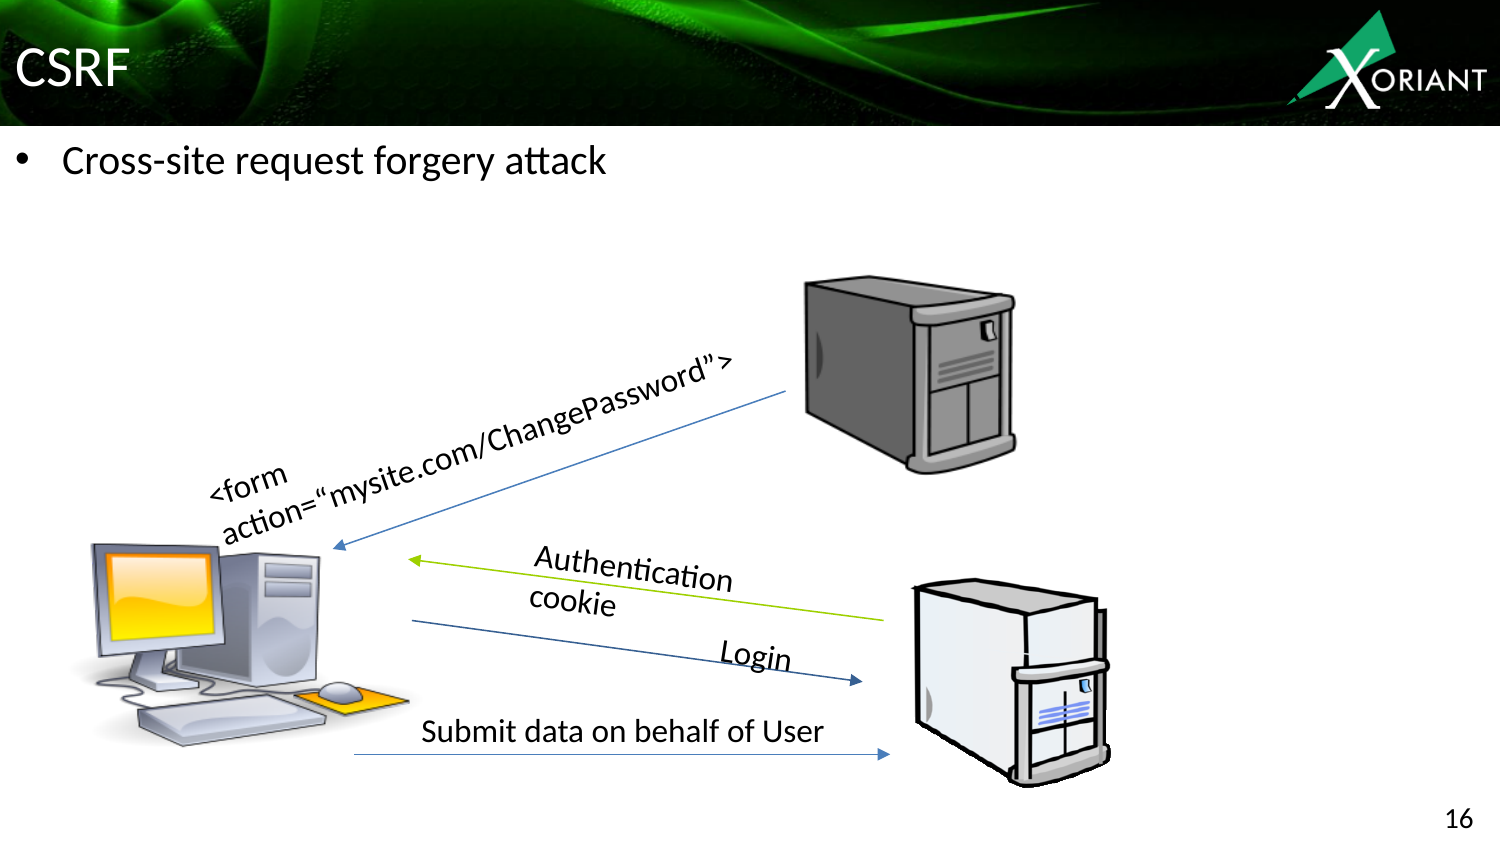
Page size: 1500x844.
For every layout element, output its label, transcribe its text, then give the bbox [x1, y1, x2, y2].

title CSRF [0, 0, 1270, 125]
picture [1270, 0, 1500, 126]
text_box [65, 206, 1158, 801]
list Cross-site request forgery attack [0, 125, 1499, 842]
